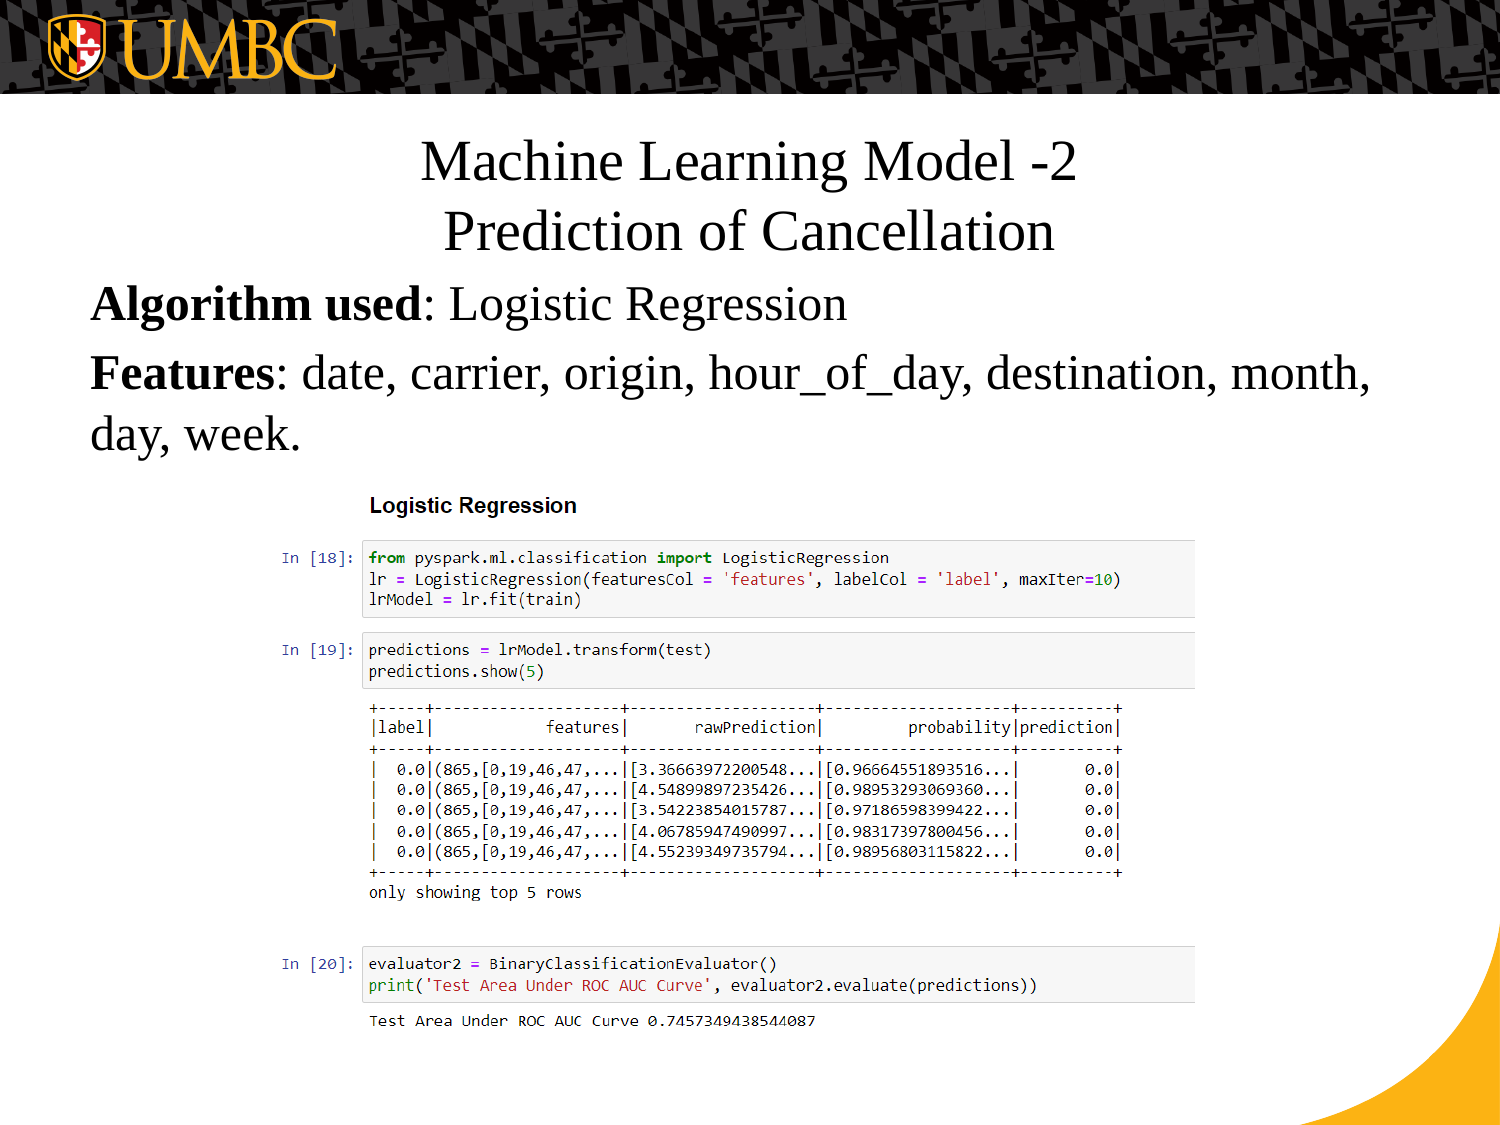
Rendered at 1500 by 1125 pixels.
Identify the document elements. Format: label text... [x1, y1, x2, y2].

list Algorithm used: Logistic Regression Features: date, carrier, origin, hour_of_day, destination, month, day, week. [75, 262, 1425, 1005]
picture [1299, 921, 1500, 1125]
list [227, 467, 1195, 1055]
picture [0, 0, 1500, 94]
title Machine Learning Model -2 Prediction of Cancellation [75, 98, 1425, 262]
